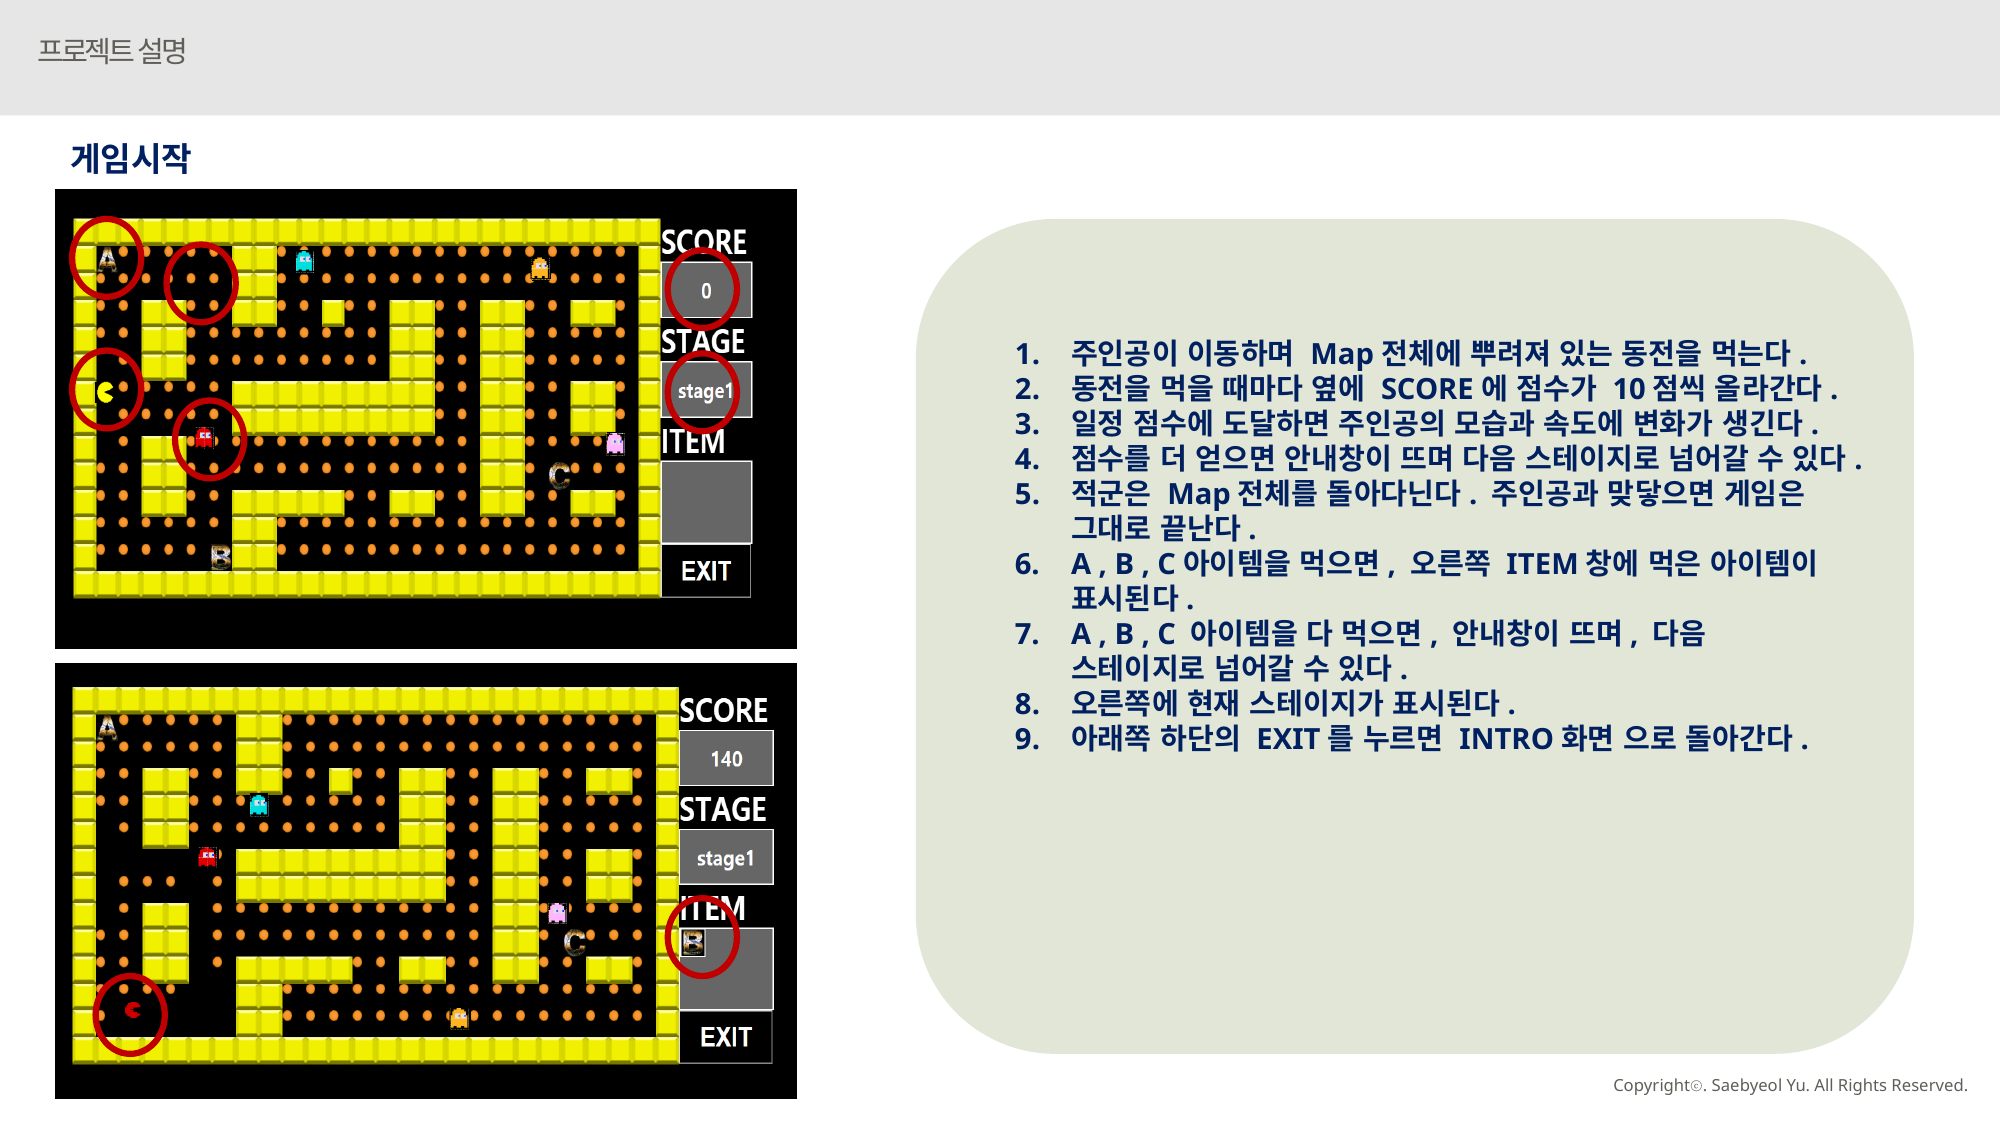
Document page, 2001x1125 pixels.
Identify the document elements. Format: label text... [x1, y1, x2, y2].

text_box 게임시작 [55, 130, 797, 186]
picture [55, 189, 797, 649]
picture [55, 663, 797, 1099]
text_box 주인공이 이동하며 Map전체에 뿌려져 있는 동전을 먹는다. 동전을 먹을 때마다 옆에 SCORE에 점수가 10점씩 올라간다. 일정 점수에 도달하면 주인공의 모습과 속도에 변화가 생긴다. 점수를 더 얻으면 안내창이 뜨며 다음 스테이지로 넘어갈 수 있다. 적군은 Map전체를 돌아다닌다. 주인공과 맞닿으면 게임은 그대로 끝난다. A , B , C아이템을 먹으면, 오른쪽 ITEM창에 먹은 아이템이 표시된다. A , B , C 아이템을 다 먹으면, 안내창이 뜨며, 다음 스테이지로 넘어갈 수 있다. 오른쪽에 현재 스테이지가 표시된다. 아래쪽 하단의 EXIT를 누르면 INTRO화면 으로 돌아간다. [999, 328, 1864, 808]
text_box [915, 218, 1914, 1054]
text_box 프로젝트 설명 [22, 25, 204, 76]
text_box [0, 0, 2000, 116]
